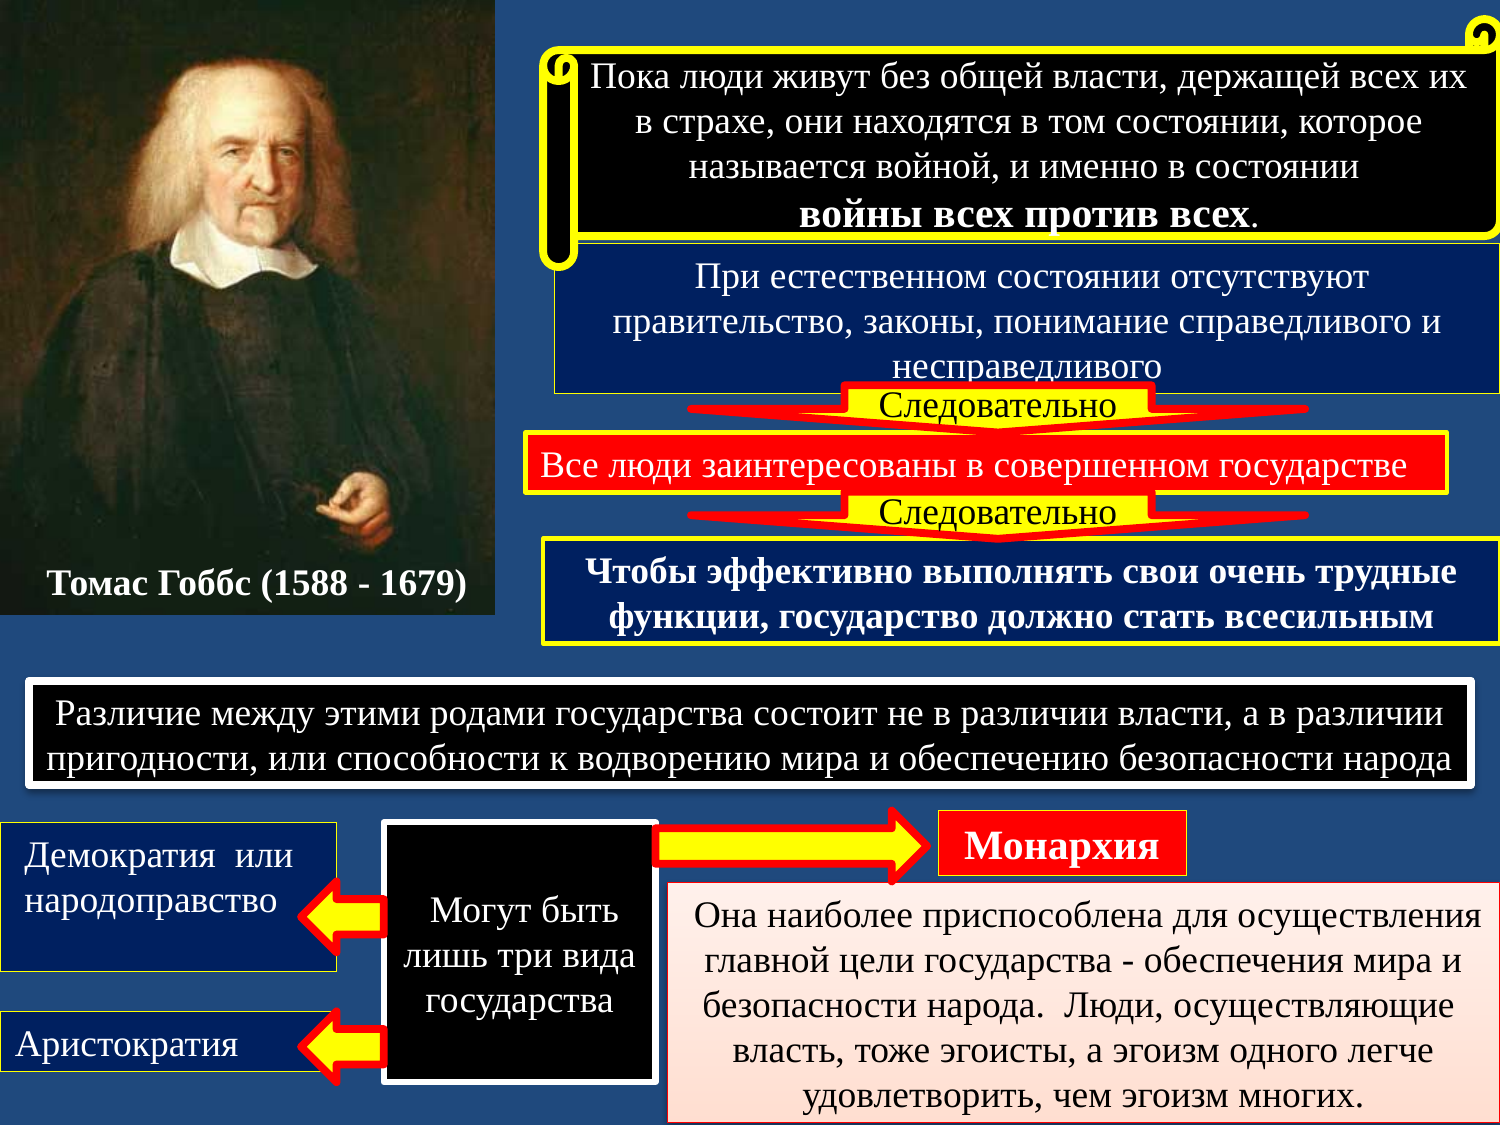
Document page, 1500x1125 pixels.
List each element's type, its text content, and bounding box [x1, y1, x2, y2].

text_box Следовательно [687, 487, 1310, 543]
picture [0, 0, 495, 615]
text_box Различие между этими родами государства состоит не в различии власти, а в различии пригодности, или способности к водворению мира и обеспечению безопасности народа [25, 677, 1475, 789]
text_box При естественном состоянии отсутствуют правительство, законы, понимание справедливого и несправедливого [554, 243, 1500, 394]
text_box Демократия или народоправство [0, 822, 337, 972]
text_box Монархия [938, 810, 1187, 876]
text_box Пока люди живут без общей власти, держащей всех их в страхе, они находятся в том состоянии, которое называется войной, и именно в состоянии войны всех против всех. [539, 15, 1500, 271]
text_box Аристократия [0, 1011, 330, 1072]
text_box Все люди заинтересованы в совершенном государстве [525, 432, 1447, 493]
text_box [297, 877, 388, 957]
text_box Чтобы эффективно выполнять свои очень трудные функции, государство должно стать всесильным [543, 538, 1500, 644]
text_box Она наиболее приспособлена для осуществления главной цели государства - обеспечения мира и безопасности народа. Люди, осуществляющие власть, тоже эгоисты, а эгоизм одного легче удовлетворить, чем эгоизм многих. [667, 882, 1500, 1123]
text_box Следовательно [687, 381, 1310, 437]
text_box Могут быть лишь три вида государства [380, 818, 659, 1086]
text_box [651, 806, 932, 886]
text_box [297, 1007, 388, 1087]
